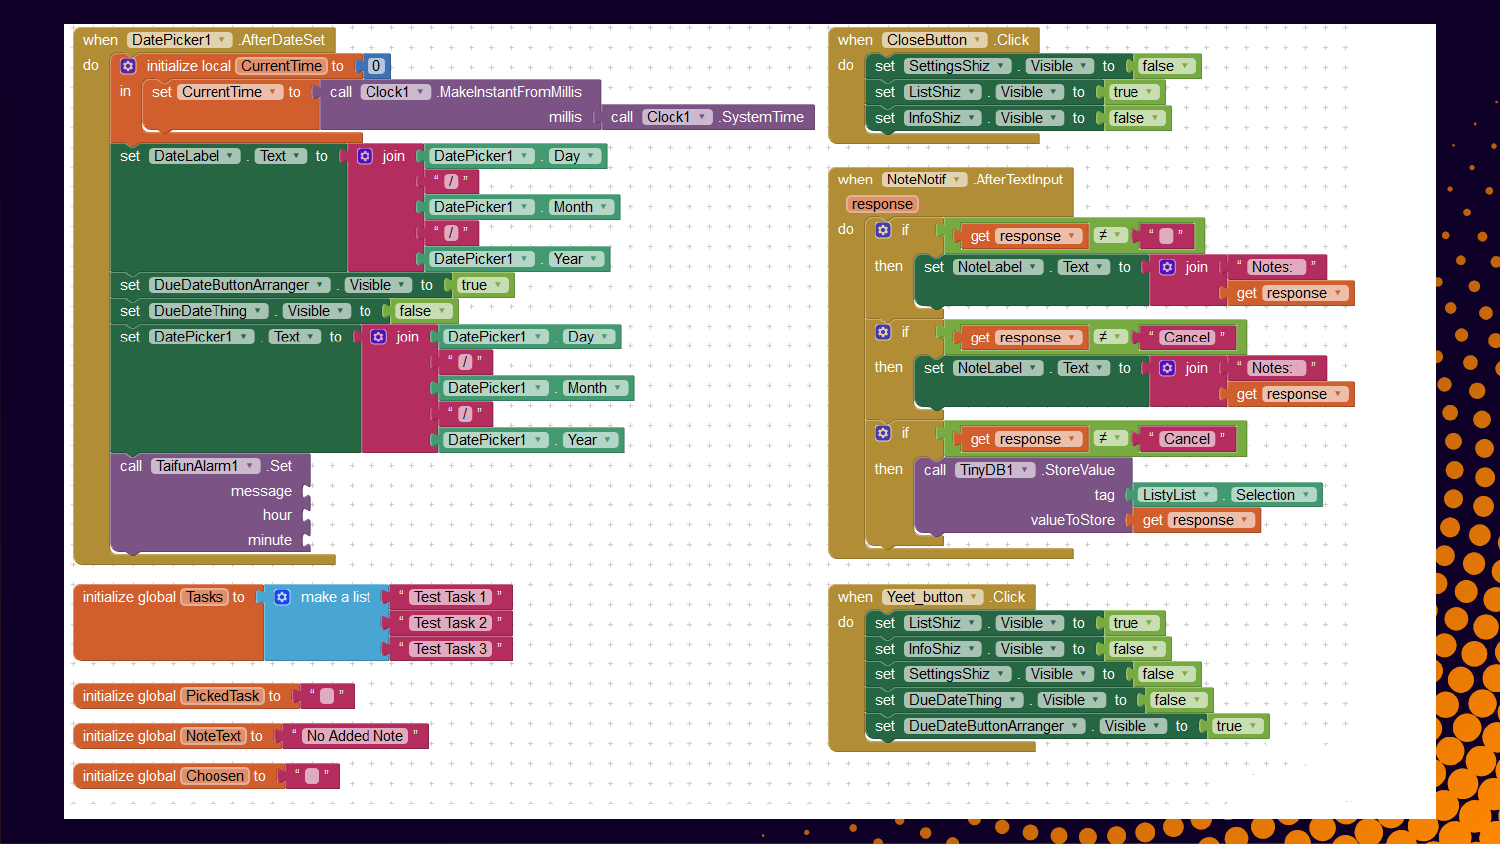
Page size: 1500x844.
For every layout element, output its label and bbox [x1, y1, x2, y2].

picture [64, 24, 1436, 819]
